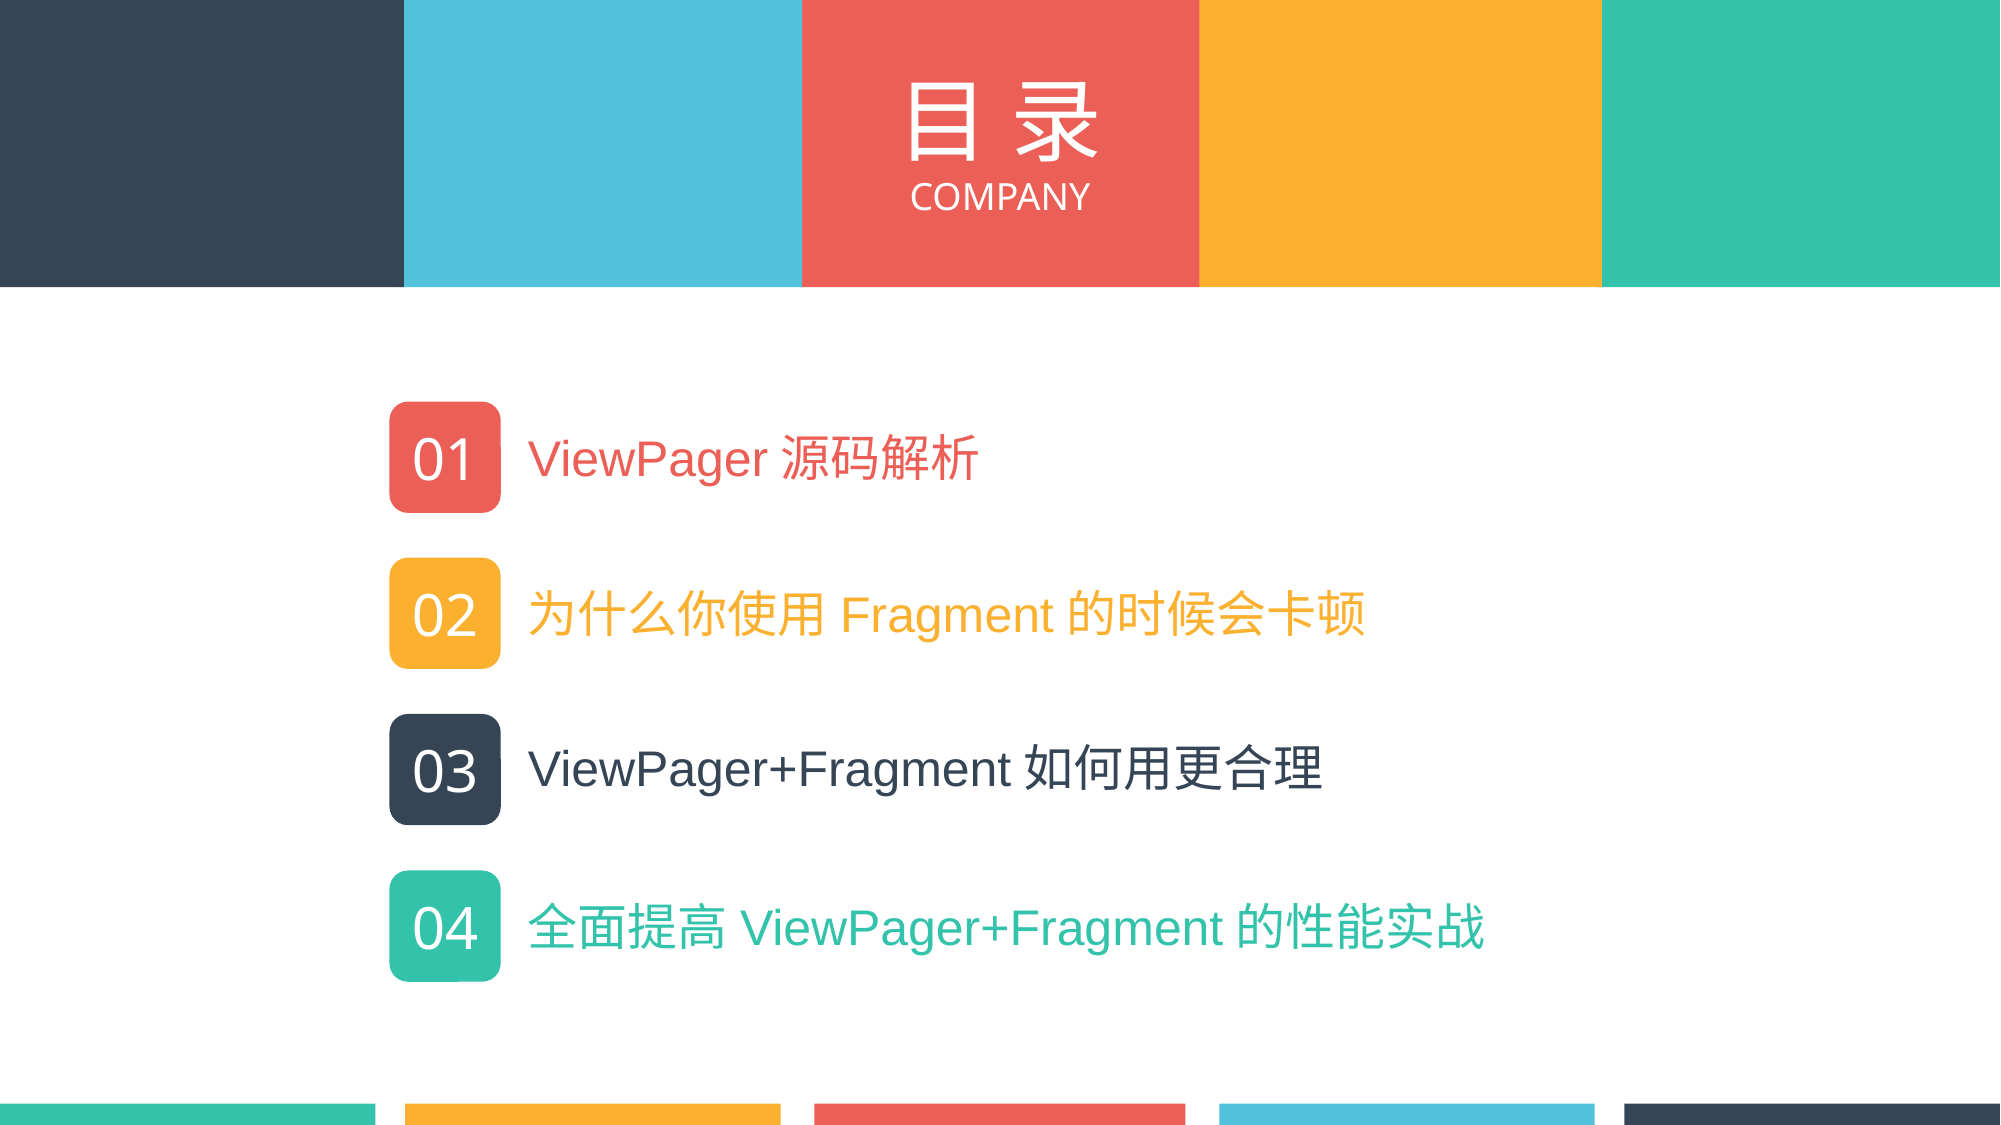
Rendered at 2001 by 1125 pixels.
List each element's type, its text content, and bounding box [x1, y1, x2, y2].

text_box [389, 401, 1142, 513]
text_box [814, 1103, 1186, 1125]
text_box [404, 0, 803, 288]
text_box [1219, 1103, 1595, 1125]
text_box 目 录 COMPANY [883, 55, 1117, 225]
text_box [389, 713, 1576, 826]
text_box [0, 1103, 376, 1125]
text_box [389, 870, 1625, 982]
text_box [0, 0, 404, 288]
text_box [1602, 0, 2000, 288]
text_box [405, 1103, 781, 1125]
text_box [803, 0, 1200, 288]
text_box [389, 557, 1434, 669]
text_box [1624, 1103, 2000, 1125]
text_box [1200, 0, 1602, 288]
